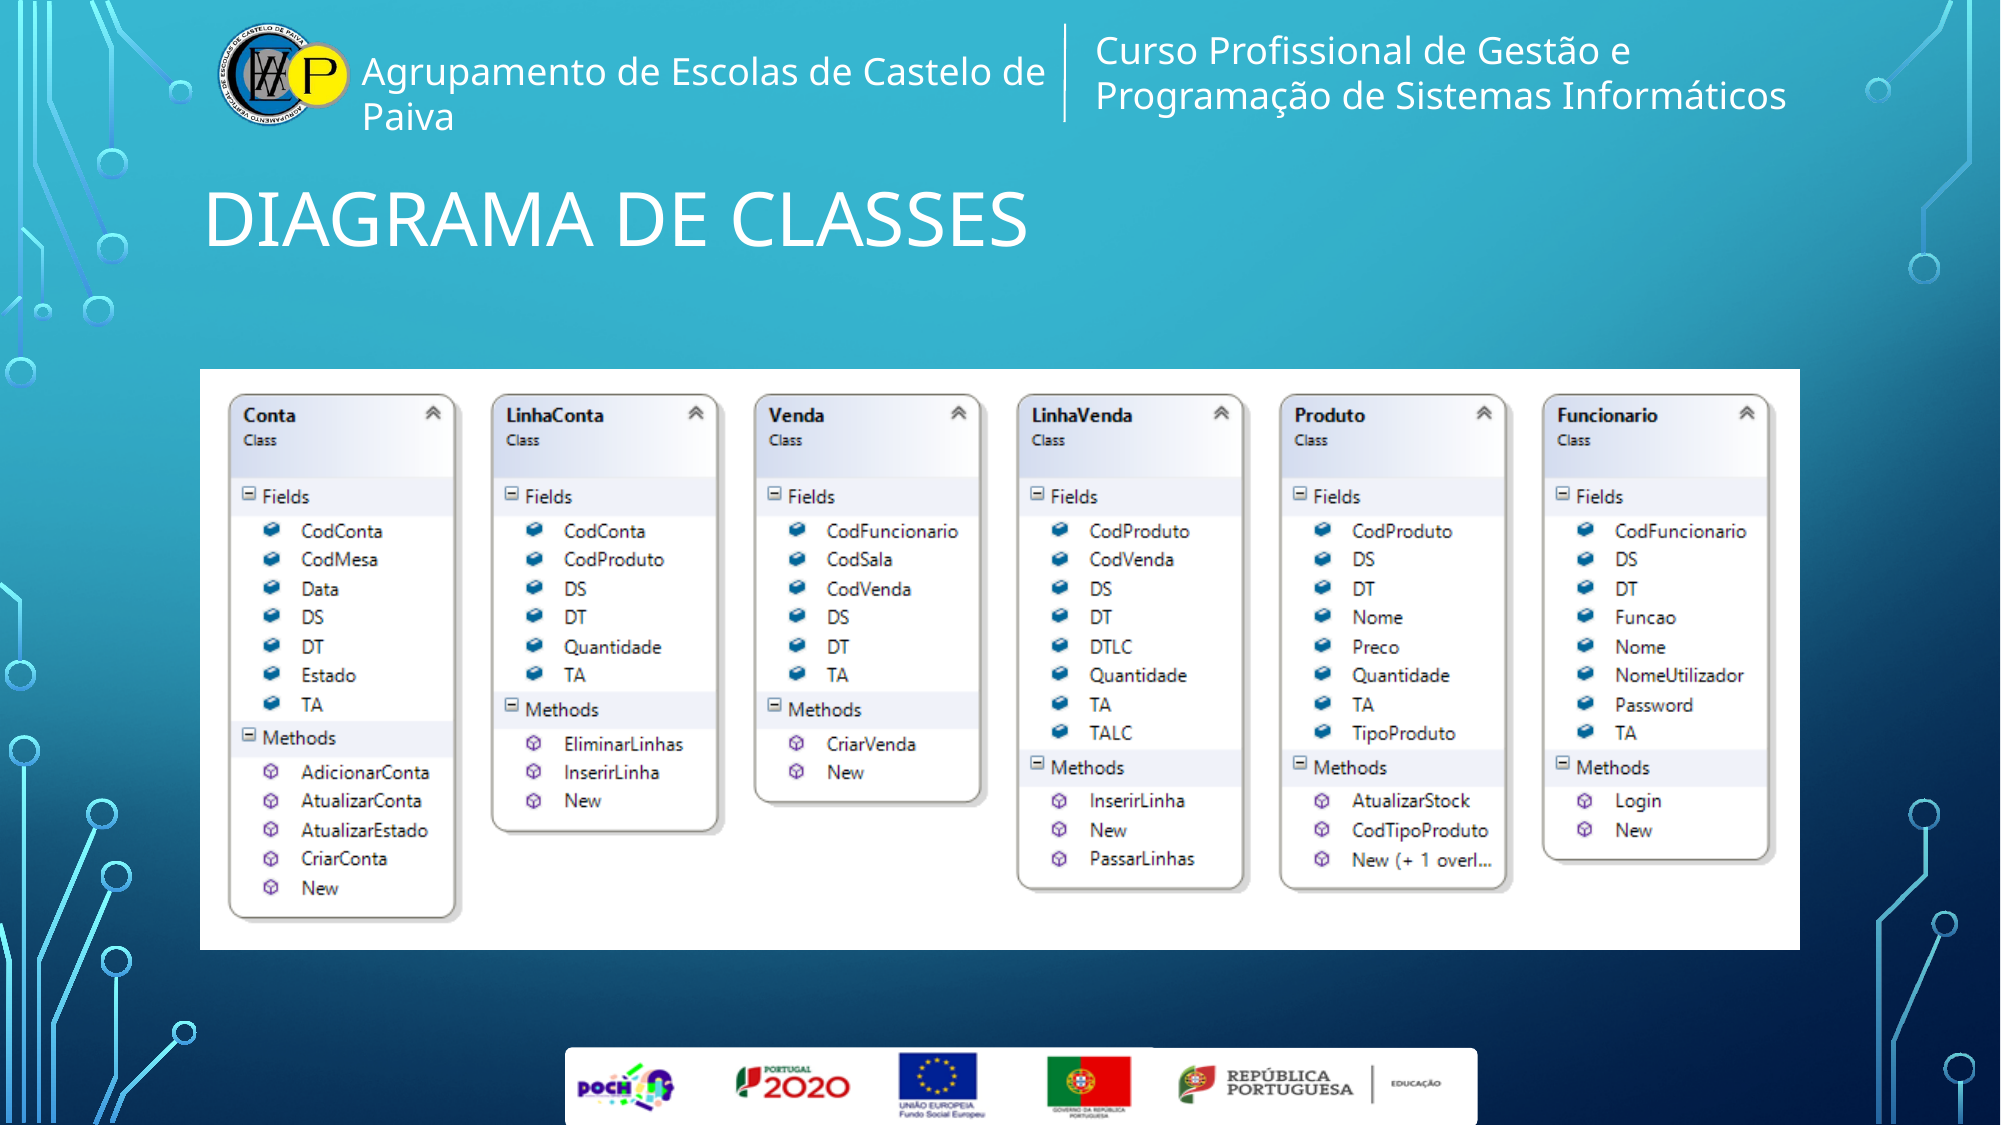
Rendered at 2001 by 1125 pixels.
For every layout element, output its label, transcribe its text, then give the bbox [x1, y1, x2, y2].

title Diagrama de Classes [187, 101, 1813, 344]
picture [565, 1047, 1478, 1125]
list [200, 369, 1800, 950]
picture [216, 19, 352, 101]
